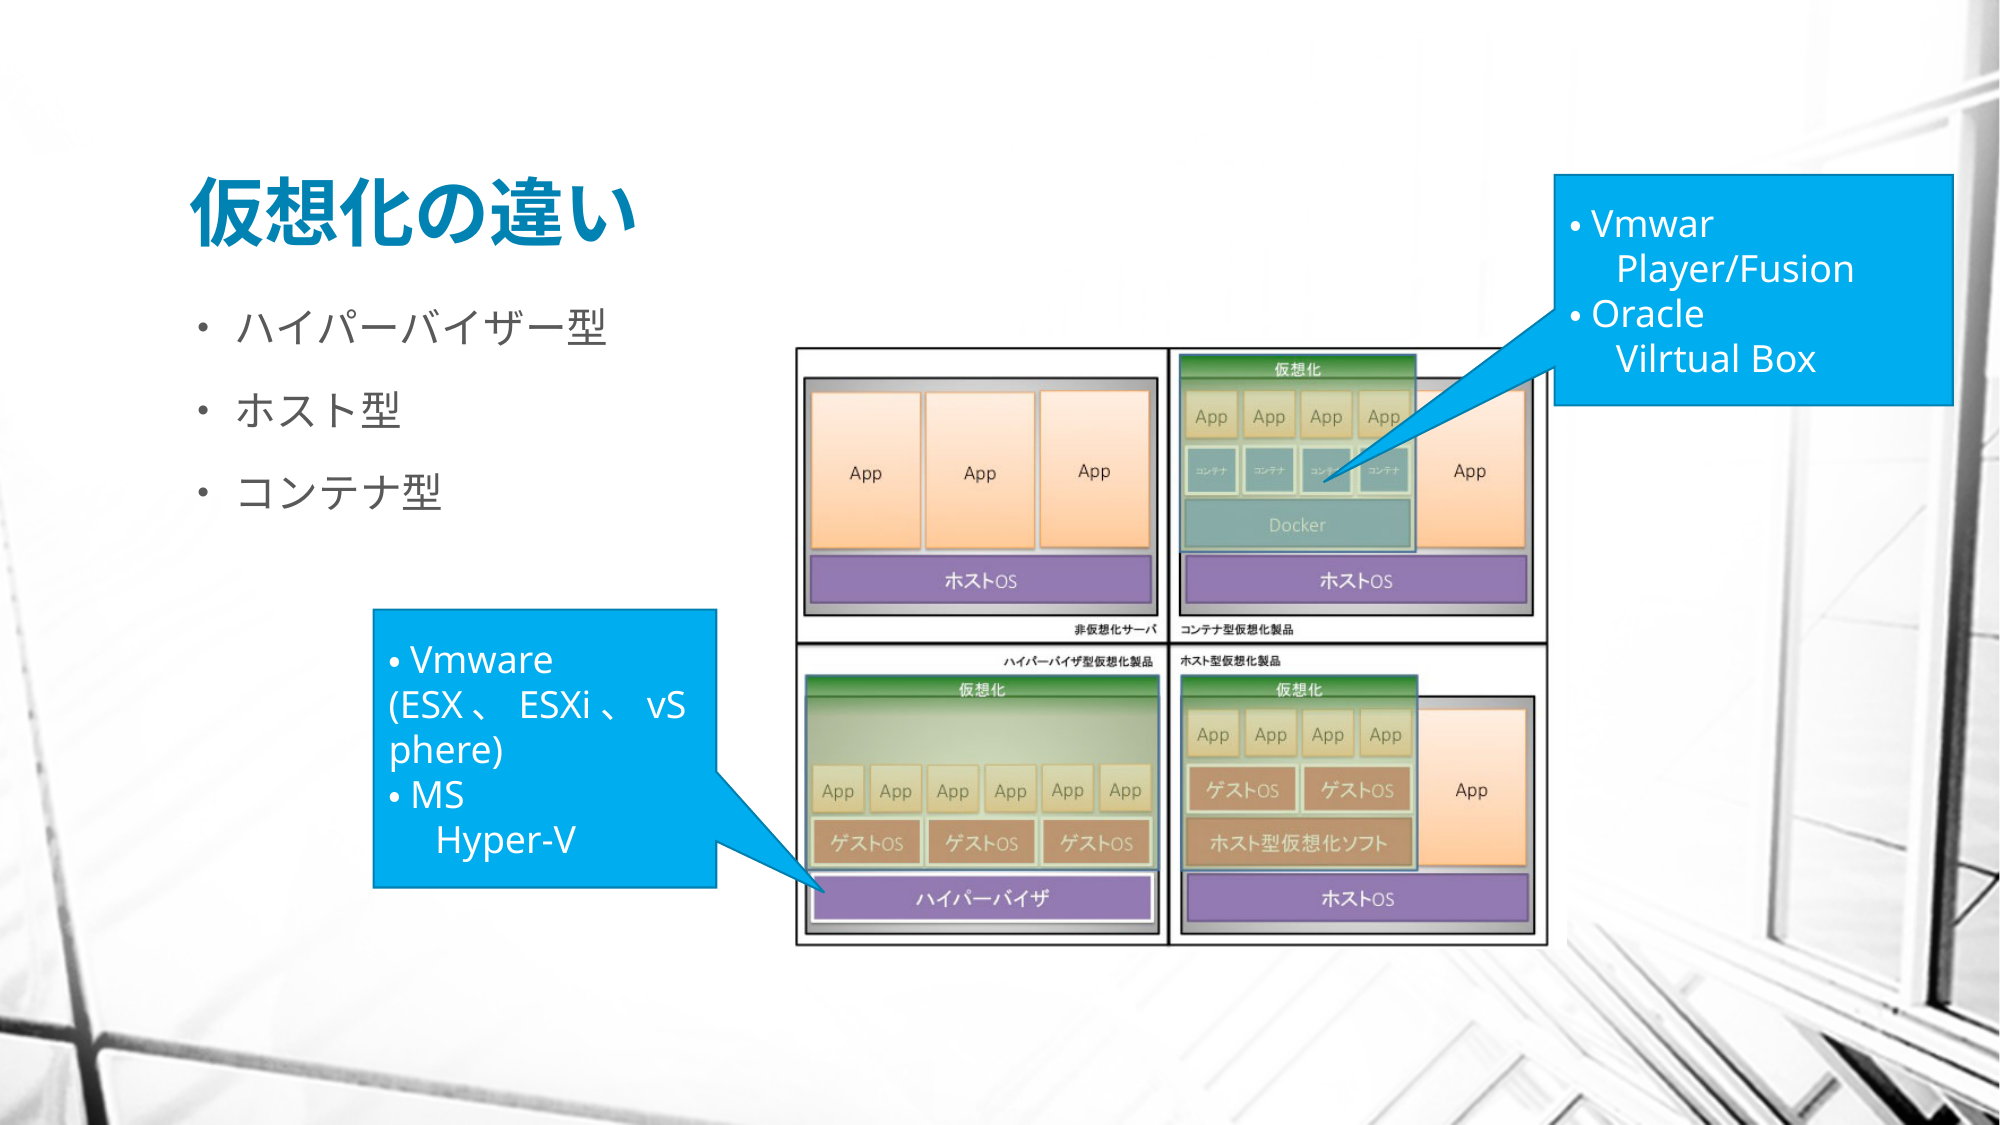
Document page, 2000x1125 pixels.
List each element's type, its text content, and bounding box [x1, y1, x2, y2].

text_box ・Vmware (ESX、ESXi、vSphere) ・MS Hyper-V [372, 608, 775, 889]
text_box ・Vmwar Player/Fusion ・Oracle Vilrtual Box [1514, 173, 1954, 407]
title 仮想化の違い [174, 87, 1600, 263]
list ハイパーバイザー型 ホスト型 コンテナ型 [174, 299, 1600, 988]
picture [0, 0, 2000, 1125]
